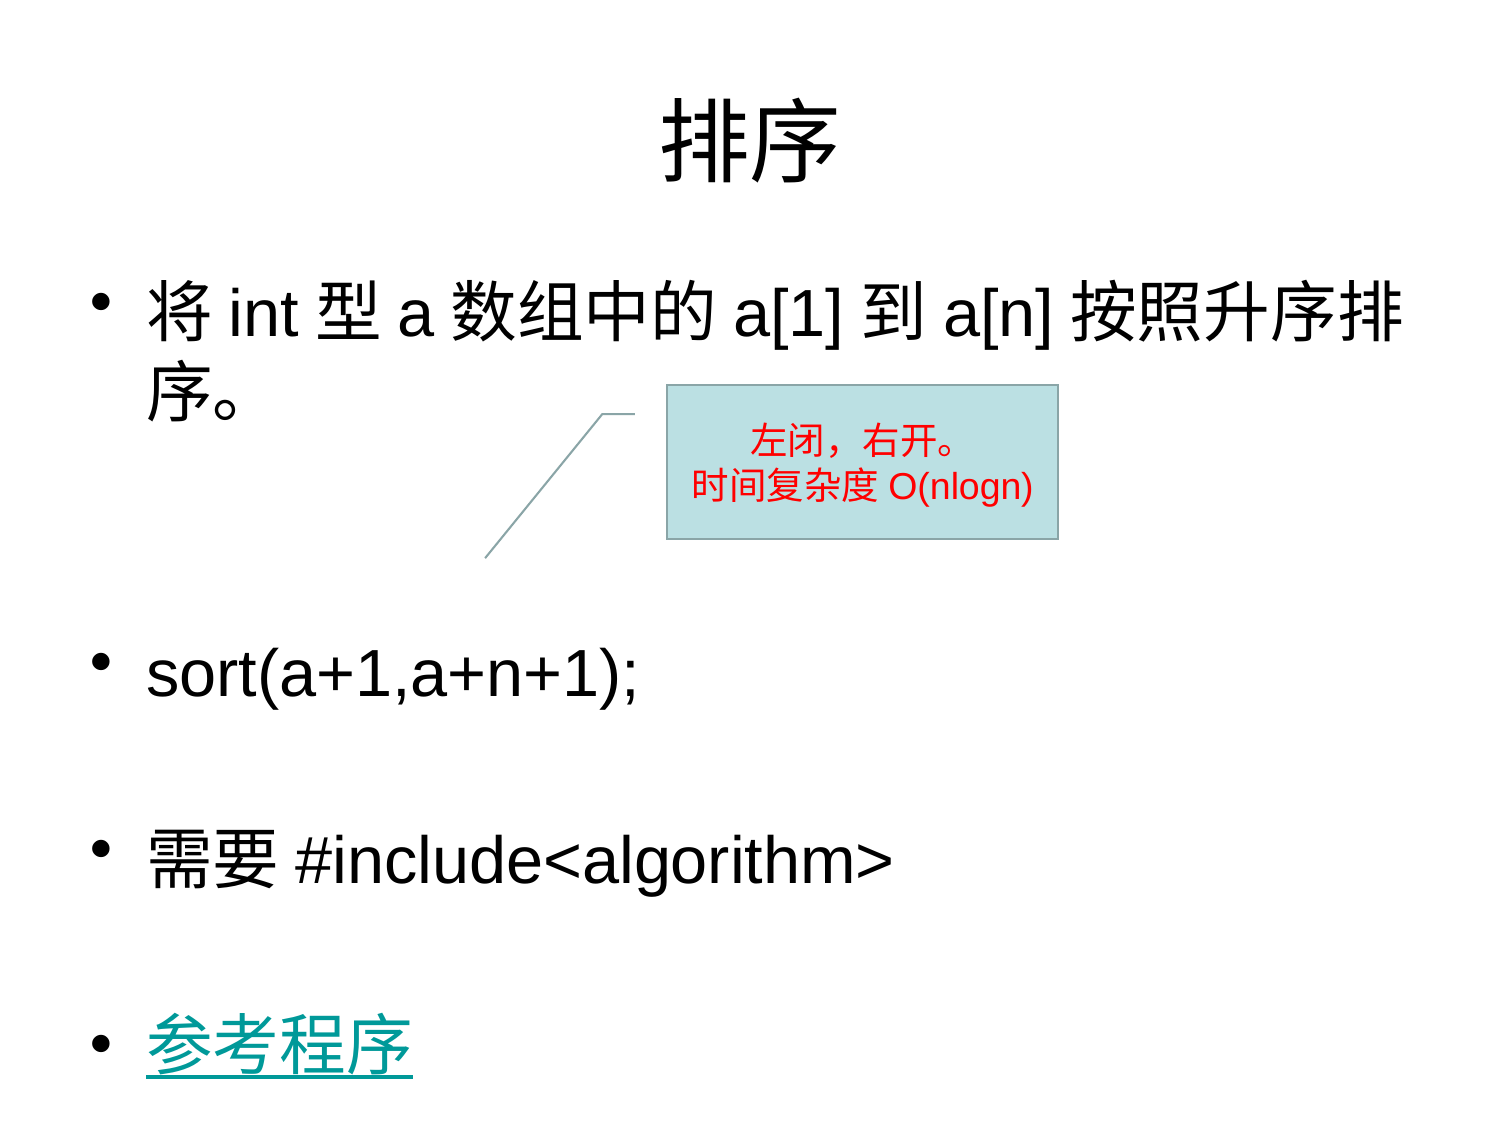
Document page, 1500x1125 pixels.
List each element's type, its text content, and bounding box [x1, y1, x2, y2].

text_box 左闭，右开。 时间复杂度O(nlogn) [666, 384, 1059, 540]
title 排序 [74, 44, 1426, 233]
text_box 左闭，右开。 时间复杂度O(nlogn) [484, 413, 635, 559]
list 将int型a数组中的a[1]到a[n]按照升序排序。 sort(a+1,a+n+1); 需要#include<algorithm> 参考程序 [74, 262, 1426, 1006]
